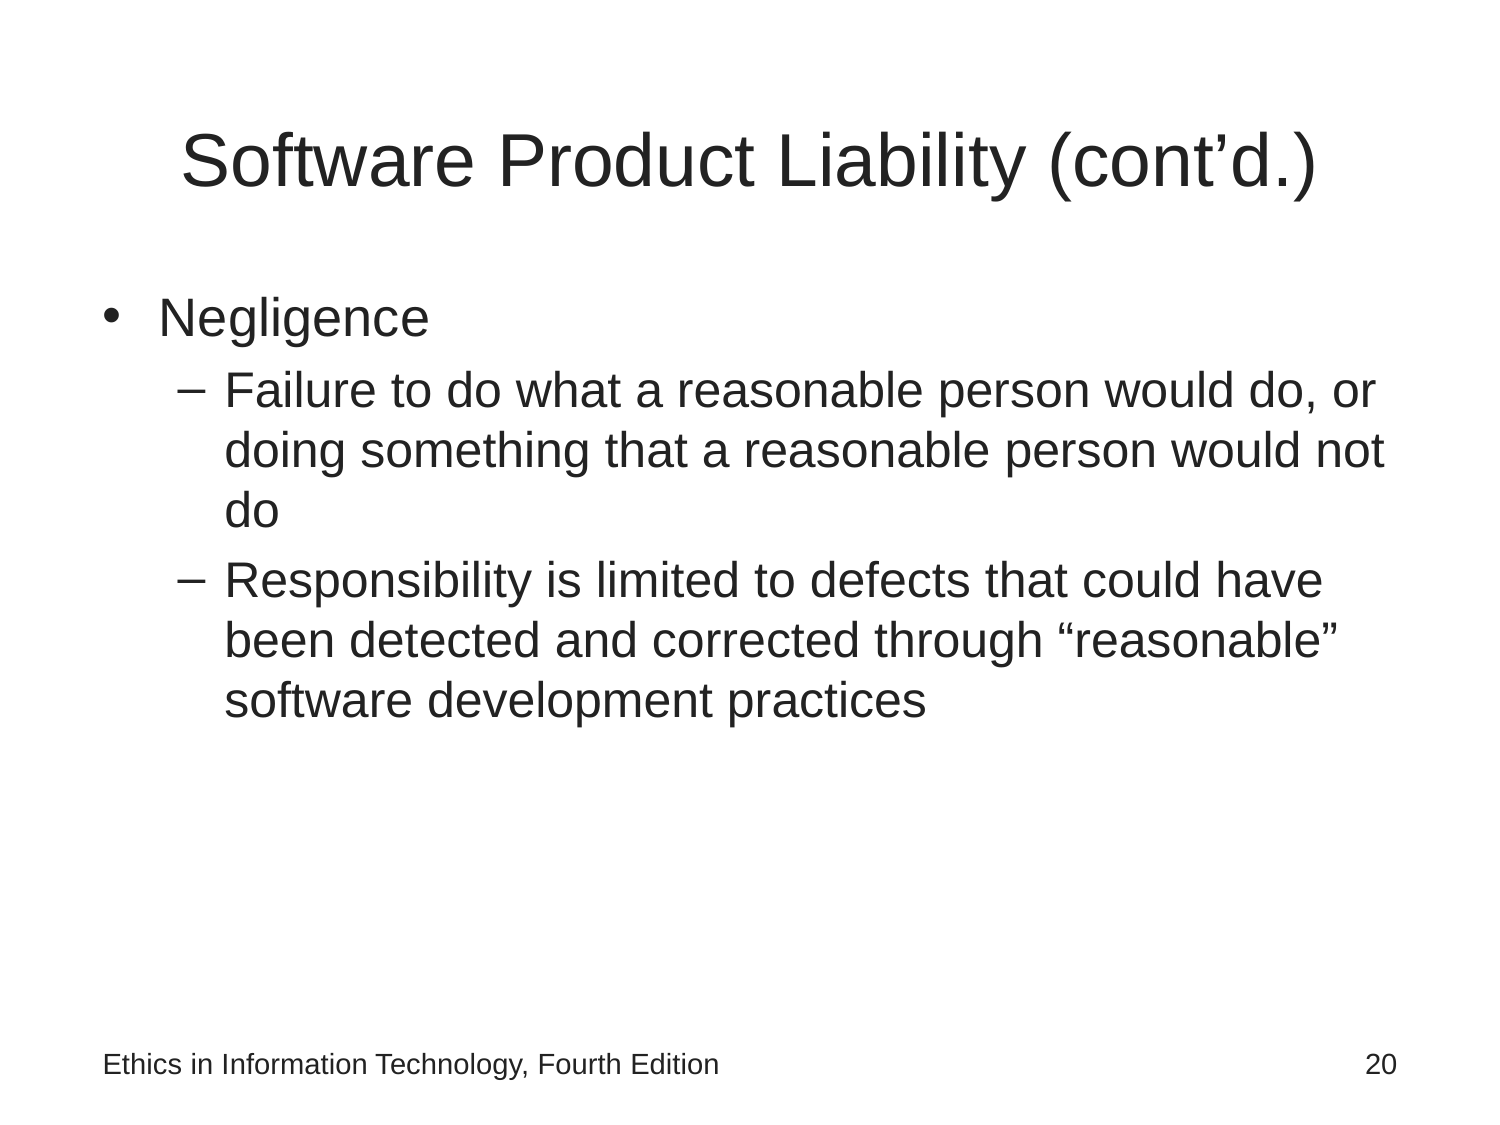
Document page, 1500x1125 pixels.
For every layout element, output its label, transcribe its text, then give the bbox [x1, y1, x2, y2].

list Negligence Failure to do what a reasonable person would do, or doing something that a reasonable person would not do Responsibility is limited to defects that could have been detected and corrected through “reasonable” software development practices [87, 275, 1413, 1025]
text_box 20 [1299, 1037, 1413, 1100]
title Software Product Liability (cont’d.) [87, 62, 1413, 250]
text_box Ethics in Information Technology, Fourth Edition [87, 1037, 1299, 1100]
